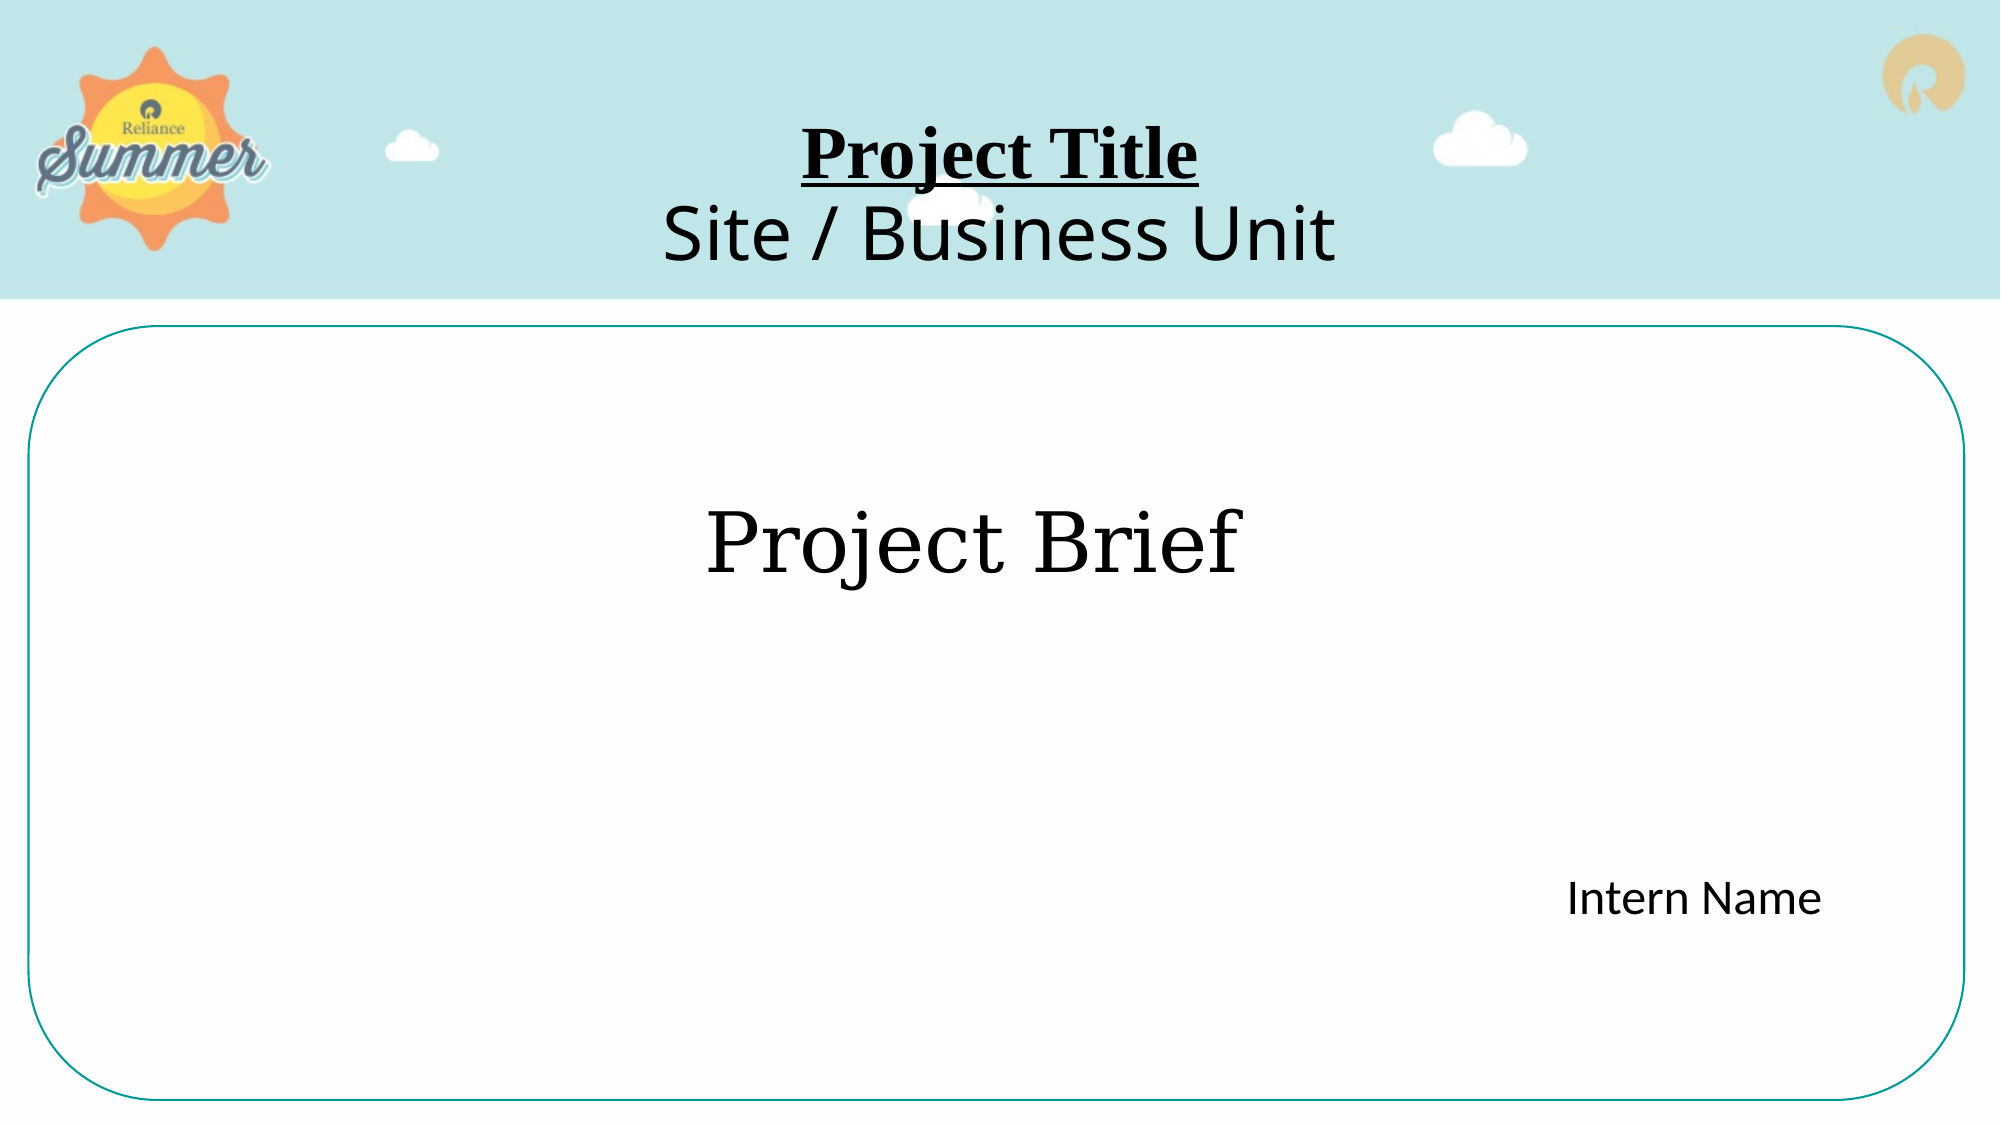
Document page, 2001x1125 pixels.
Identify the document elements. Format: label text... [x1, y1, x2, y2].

title Project Title Site / Business Unit [249, 43, 1750, 284]
text_box [27, 325, 1966, 1101]
